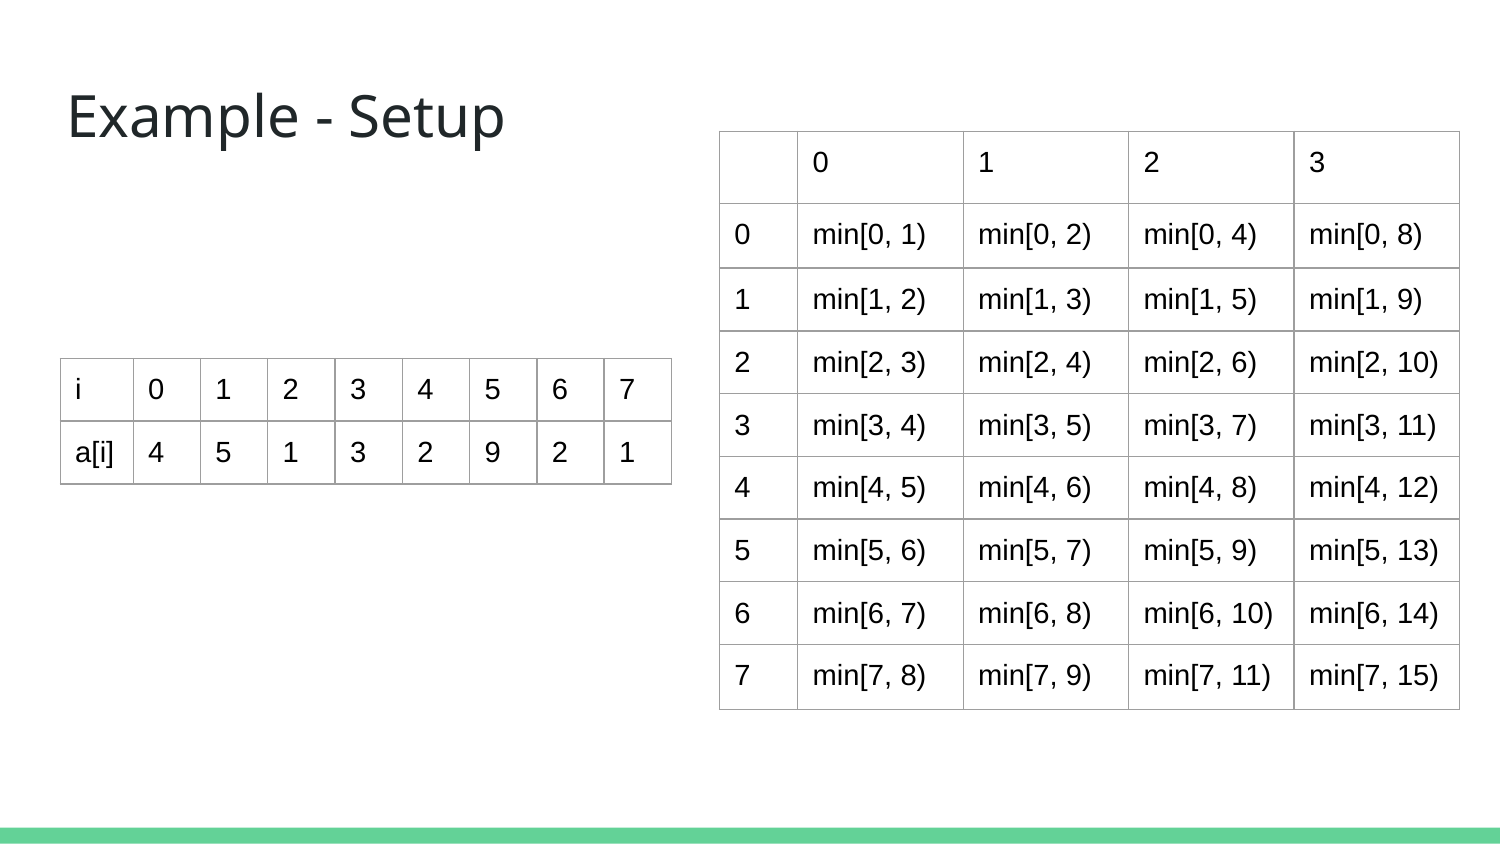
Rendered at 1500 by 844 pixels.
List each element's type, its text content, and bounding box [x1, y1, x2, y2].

table_cell min[0, 1) [798, 204, 963, 267]
table_cell 1 [268, 422, 334, 483]
table_cell a[i] [61, 422, 133, 483]
table_cell min[6, 14) [1295, 582, 1459, 644]
table_cell min[5, 13) [1295, 520, 1459, 581]
table_cell 6 [720, 582, 797, 644]
table_header 0 [798, 159, 963, 203]
table_cell min[5, 6) [798, 520, 963, 581]
table_cell min[6, 10) [1129, 582, 1293, 644]
table_header 1 [964, 159, 1128, 203]
table_cell 4 [134, 422, 200, 483]
table_cell 4 [720, 457, 797, 518]
table_header 2 [1129, 159, 1293, 203]
table_header 6 [538, 359, 603, 420]
table_cell min[4, 6) [964, 457, 1128, 518]
table_header 3 [336, 359, 402, 420]
table_header 3 [1295, 132, 1459, 203]
table_cell min[7, 8) [798, 645, 963, 709]
table_cell min[7, 11) [1129, 645, 1293, 709]
table_header [720, 159, 797, 203]
table_cell 2 [538, 422, 603, 483]
table_cell min[2, 3) [798, 332, 963, 393]
table_cell min[7, 15) [1295, 645, 1459, 709]
table_cell 1 [605, 422, 671, 483]
table_cell 7 [720, 645, 797, 709]
table_cell min[5, 9) [1129, 520, 1293, 581]
table_cell 1 [720, 269, 797, 330]
table_cell min[1, 3) [964, 269, 1128, 330]
table_cell 3 [336, 422, 402, 483]
table_cell 9 [470, 422, 536, 483]
table_header 0 [134, 359, 200, 420]
table_cell min[3, 7) [1129, 394, 1293, 456]
table_cell min[3, 5) [964, 394, 1128, 456]
table_cell min[1, 9) [1295, 269, 1459, 330]
table_cell min[4, 5) [798, 457, 963, 518]
table_cell min[2, 10) [1295, 332, 1459, 393]
table_header 2 [268, 359, 334, 420]
table_cell min[2, 6) [1129, 332, 1293, 393]
table_cell min[6, 8) [964, 582, 1128, 644]
table_header 5 [470, 359, 536, 420]
table_cell min[5, 7) [964, 520, 1128, 581]
table_cell min[1, 5) [1129, 269, 1293, 330]
table_header 7 [605, 359, 671, 420]
table_cell min[3, 11) [1295, 394, 1459, 456]
table_cell min[4, 12) [1295, 457, 1459, 518]
table_cell min[0, 4) [1129, 204, 1293, 267]
table_cell min[2, 4) [964, 332, 1128, 393]
table_cell min[1, 2) [798, 269, 963, 330]
table_cell 2 [720, 332, 797, 393]
table_header i [61, 359, 133, 420]
table_cell 2 [403, 422, 469, 483]
table_cell 5 [720, 520, 797, 581]
table_cell 0 [720, 204, 797, 267]
table_cell min[0, 2) [964, 204, 1128, 267]
table_cell min[0, 8) [1295, 204, 1459, 267]
table_cell 5 [201, 422, 267, 483]
table_cell min[6, 7) [798, 582, 963, 644]
table_header 4 [403, 359, 469, 420]
table_cell 3 [720, 394, 797, 456]
table_cell min[7, 9) [964, 645, 1128, 709]
table_cell min[3, 4) [798, 394, 963, 456]
title Example - Setup [51, 64, 1449, 159]
table_cell min[4, 8) [1129, 457, 1293, 518]
table_header 1 [201, 359, 267, 420]
